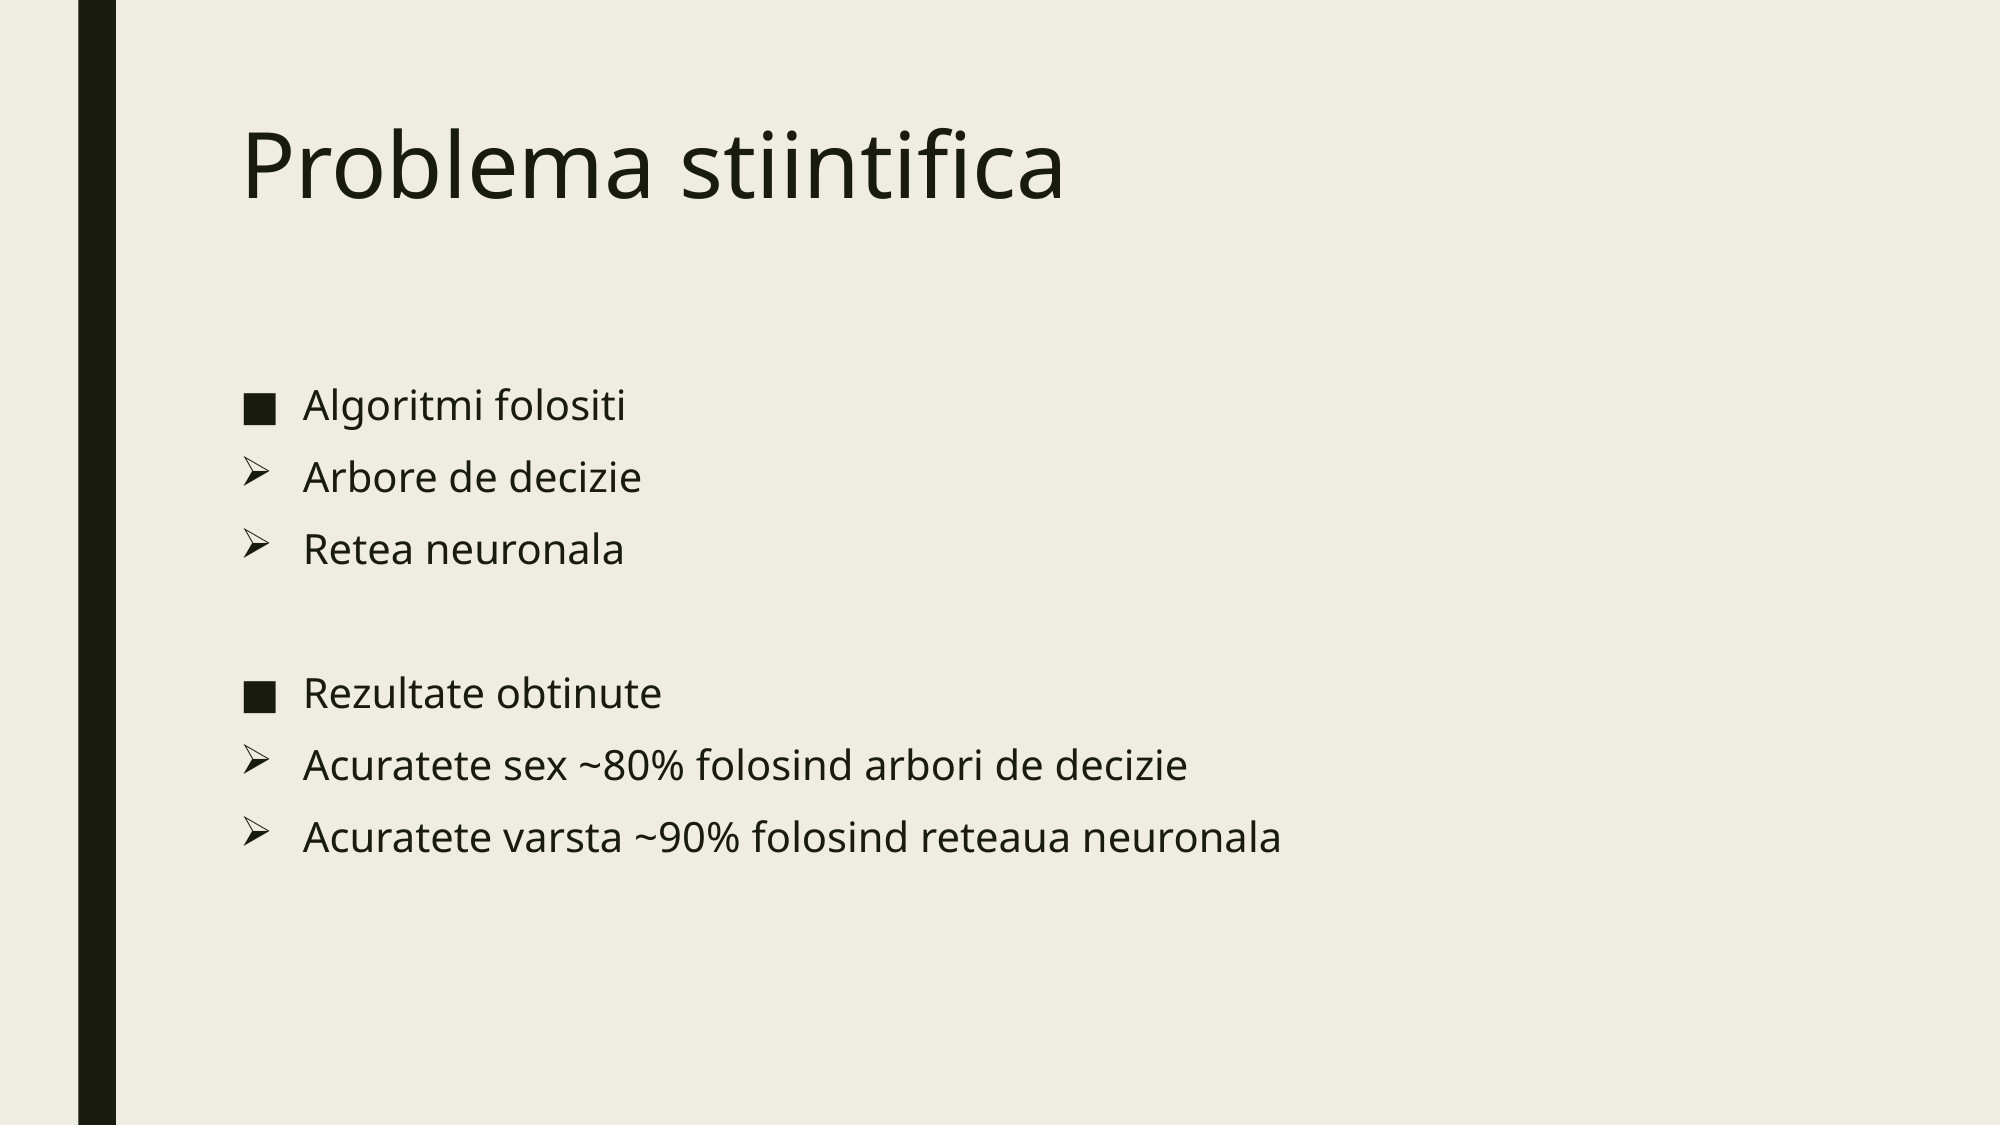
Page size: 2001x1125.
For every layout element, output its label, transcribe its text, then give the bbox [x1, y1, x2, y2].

list Algoritmi folositi Arbore de decizie Retea neuronala Rezultate obtinute Acuratete sex ~80% folosind arbori de decizie Acuratete varsta ~90% folosind reteaua neuronala [225, 375, 1800, 963]
title Problema stiintifica [225, 112, 1800, 357]
